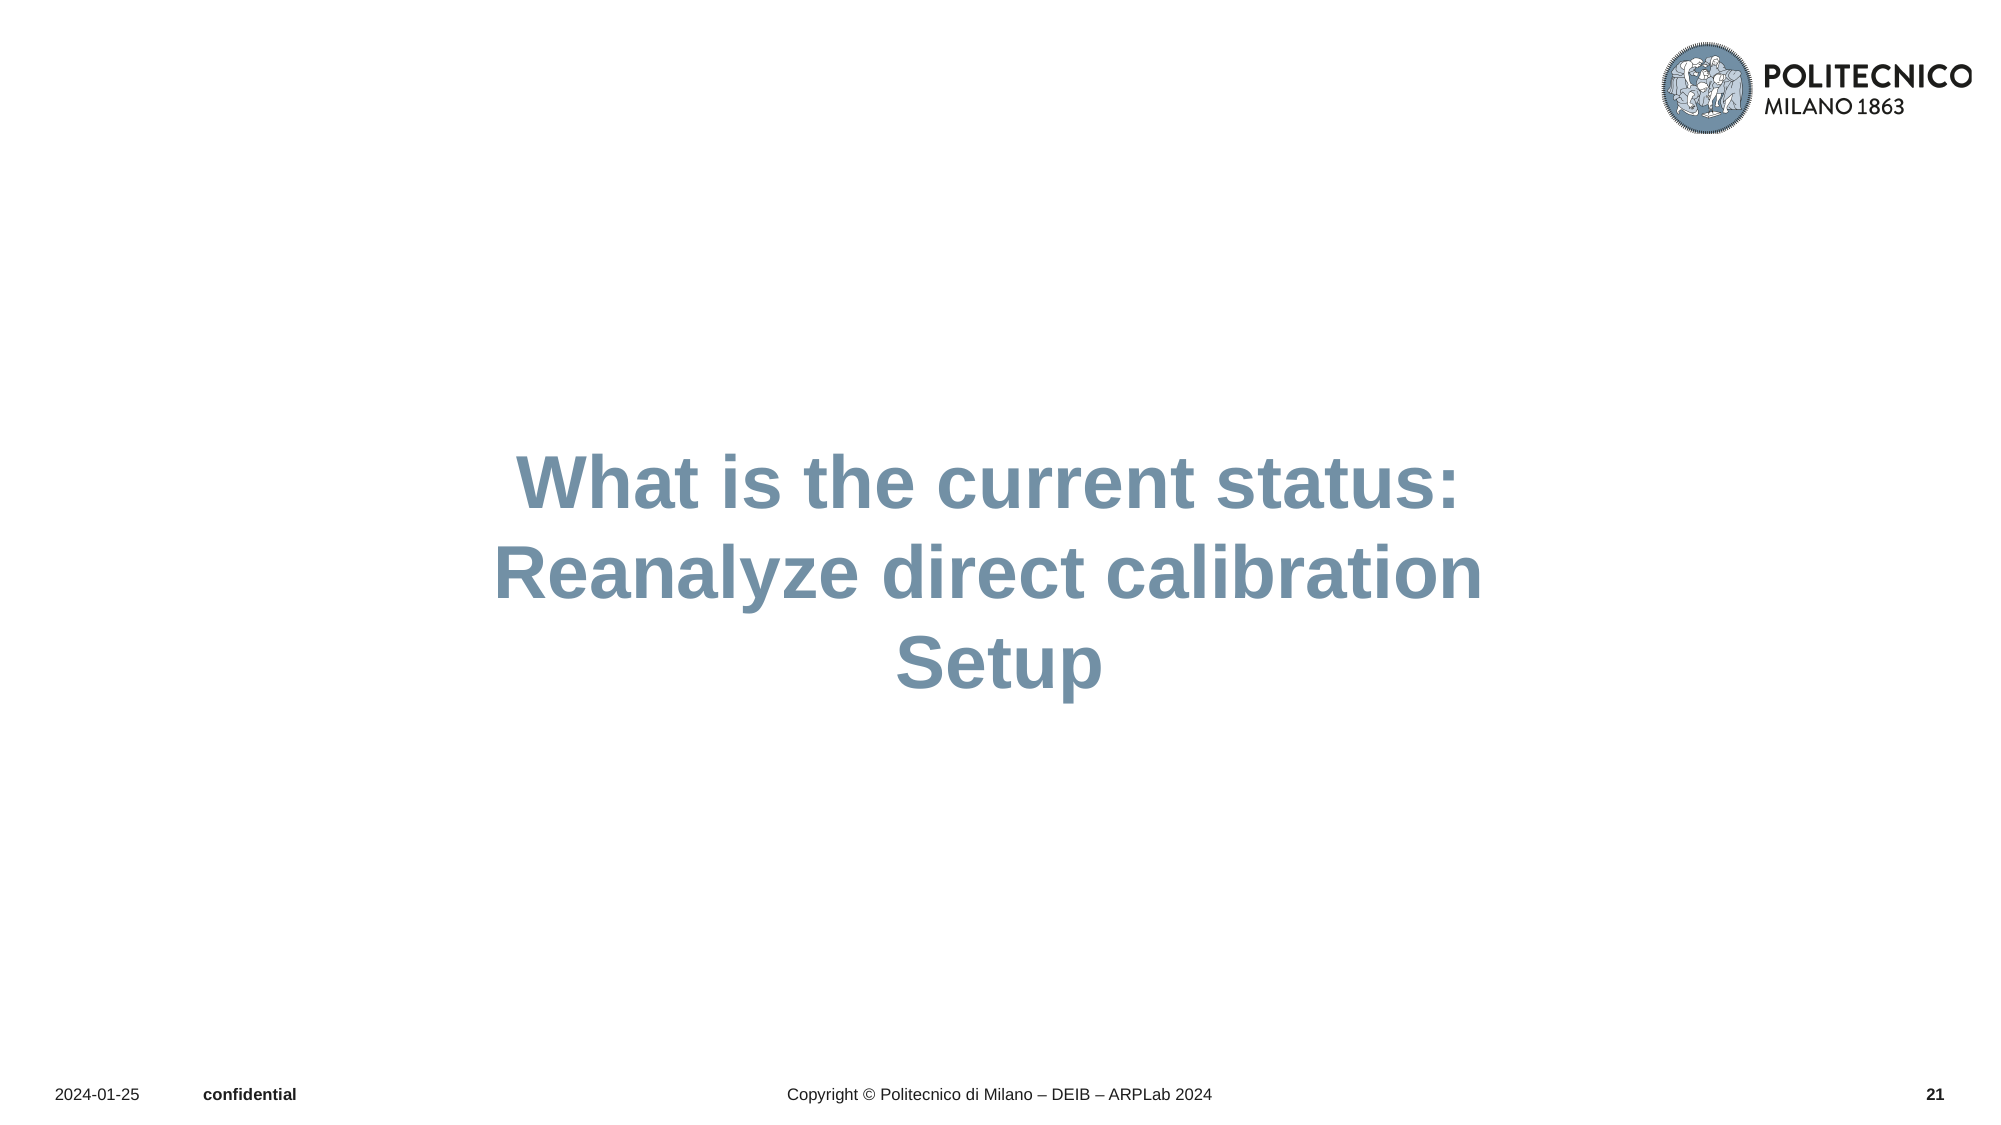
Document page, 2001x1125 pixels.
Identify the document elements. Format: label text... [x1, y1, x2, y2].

title What is the current status: Reanalyze direct calibration Setup [73, 248, 1927, 705]
